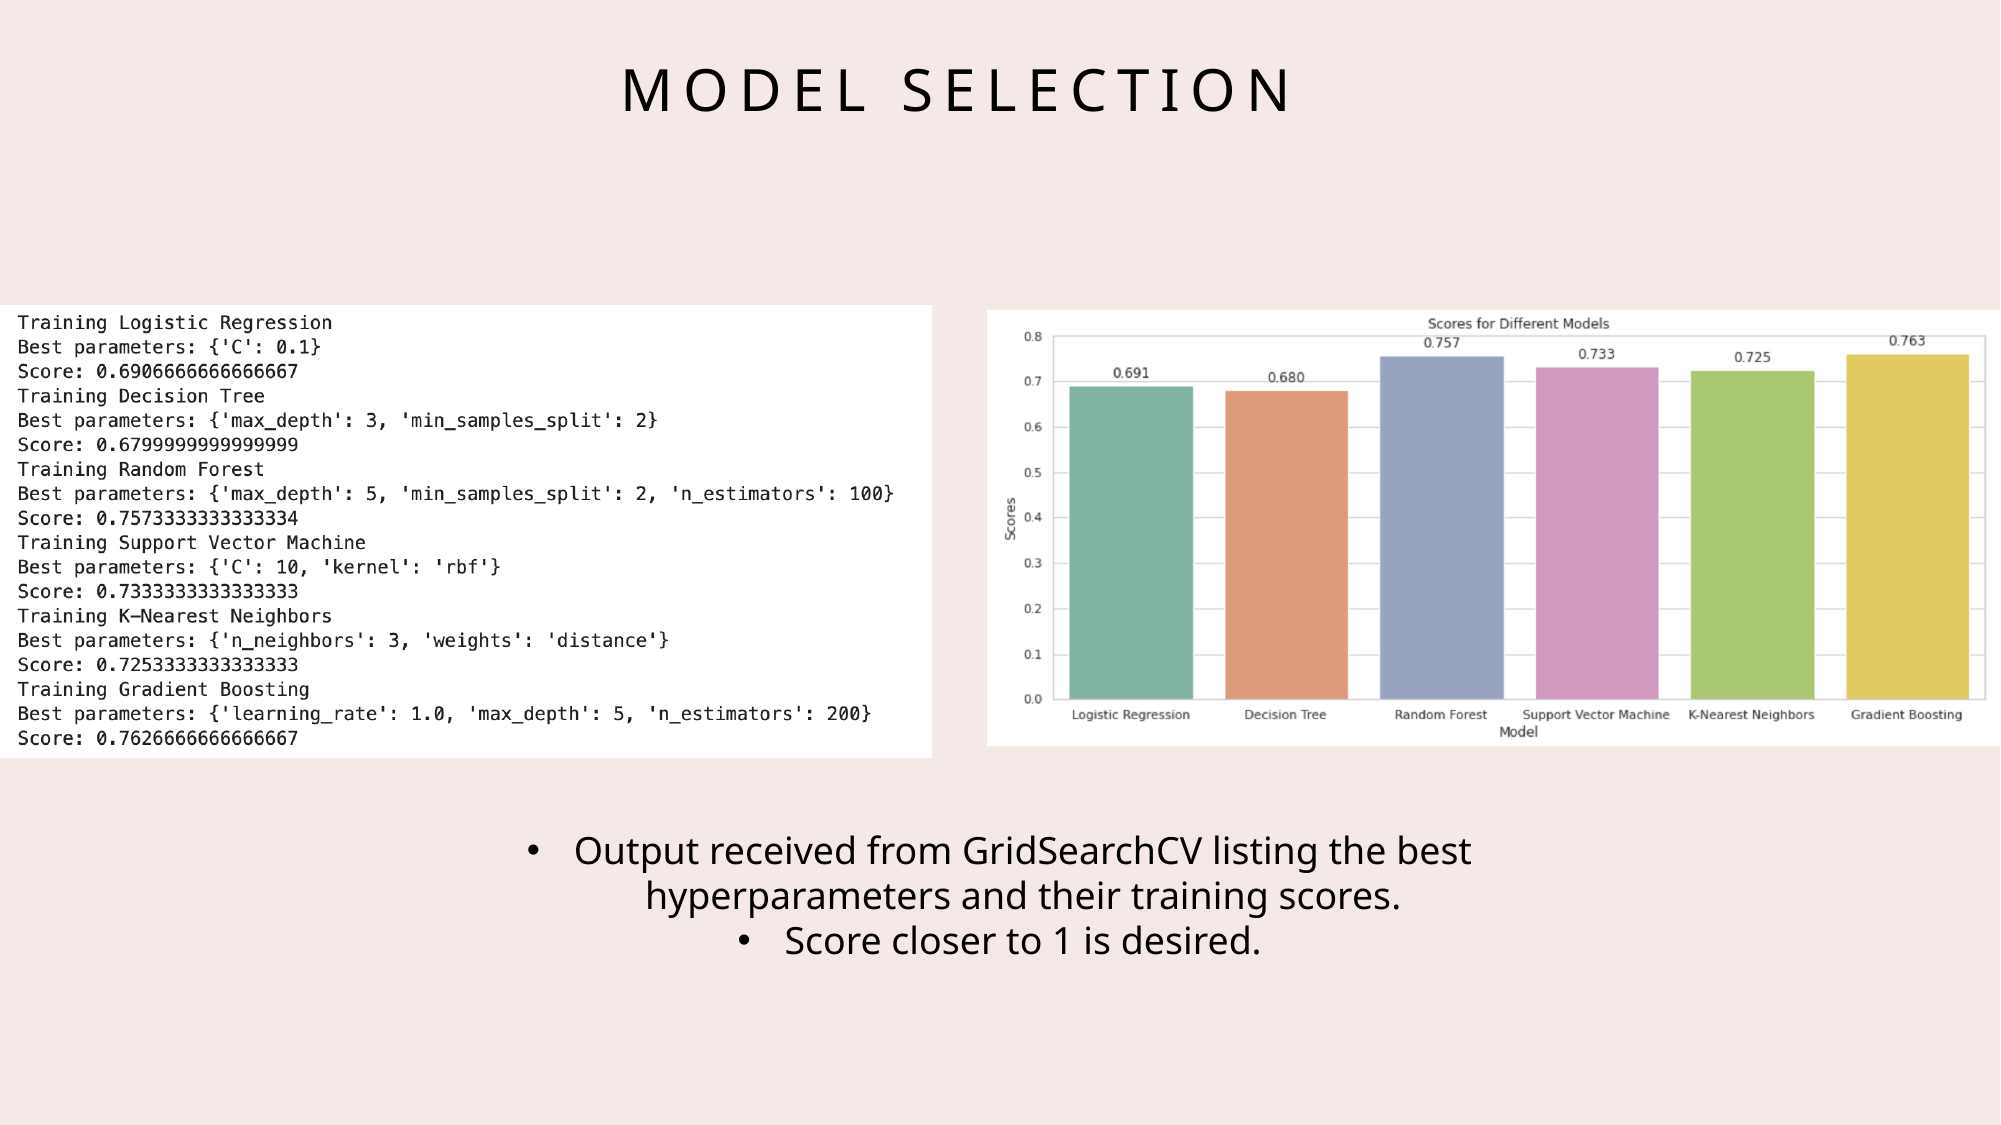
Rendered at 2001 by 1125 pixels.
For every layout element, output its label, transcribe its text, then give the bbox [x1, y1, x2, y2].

title Model selection [168, 0, 1744, 189]
text_box Output received from GridSearchCV listing the best hyperparameters and their training scores. Score closer to 1 is desired. [415, 819, 1585, 970]
picture [987, 310, 2000, 747]
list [0, 305, 932, 758]
